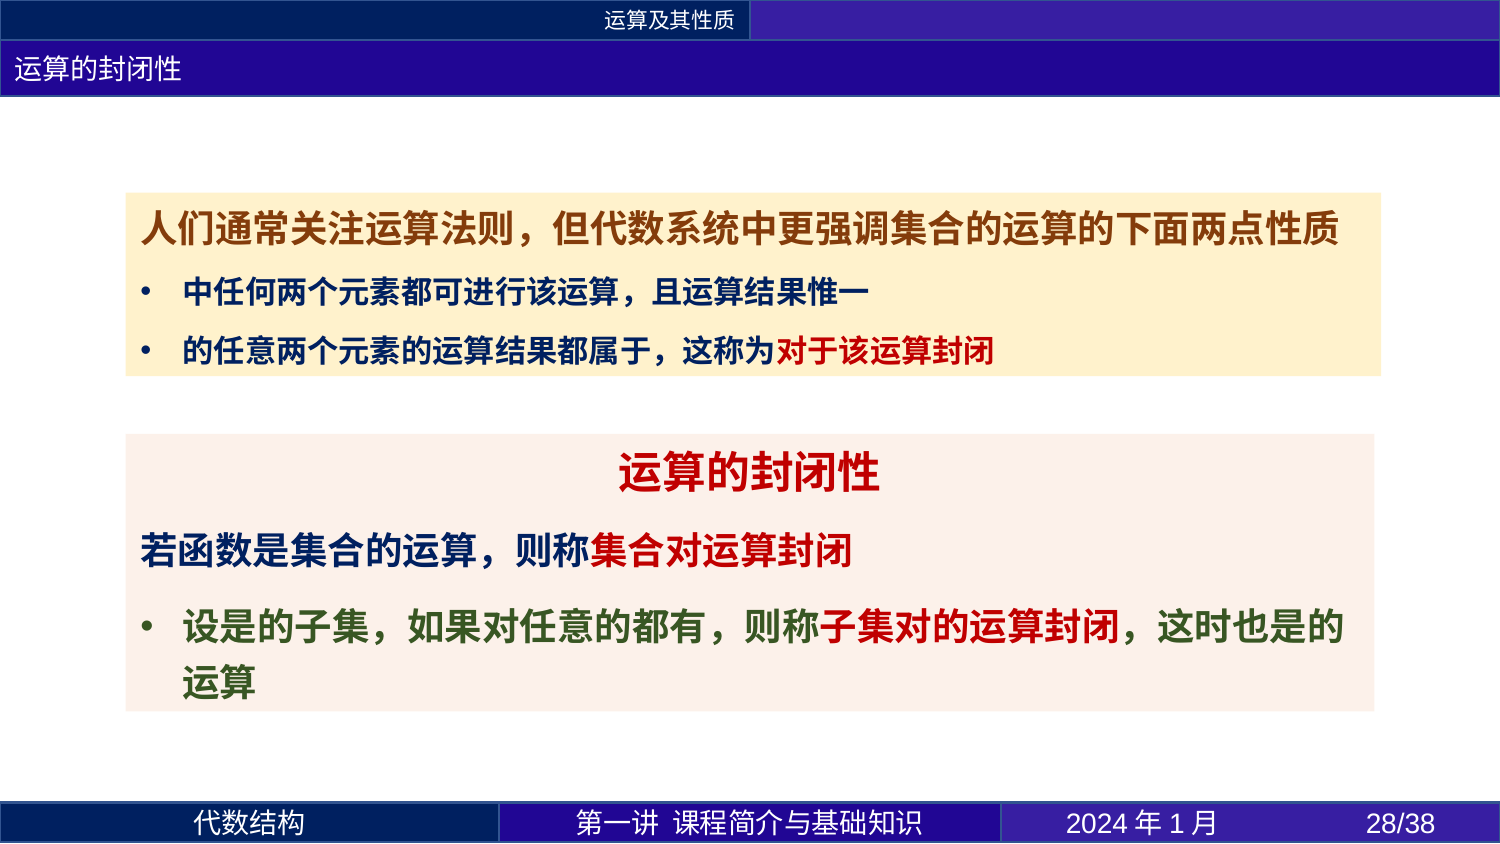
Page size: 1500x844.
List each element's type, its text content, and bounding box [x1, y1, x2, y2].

text_box [749, 0, 1500, 39]
text_box 2024年1月 28/38 [1000, 801, 1500, 843]
text_box 第一讲 课程简介与基础知识 [498, 801, 1000, 843]
text_box 运算的封闭性 [0, 39, 1500, 97]
text_box 代数结构 [0, 801, 498, 843]
text_box 运算及其性质 [0, 0, 749, 39]
